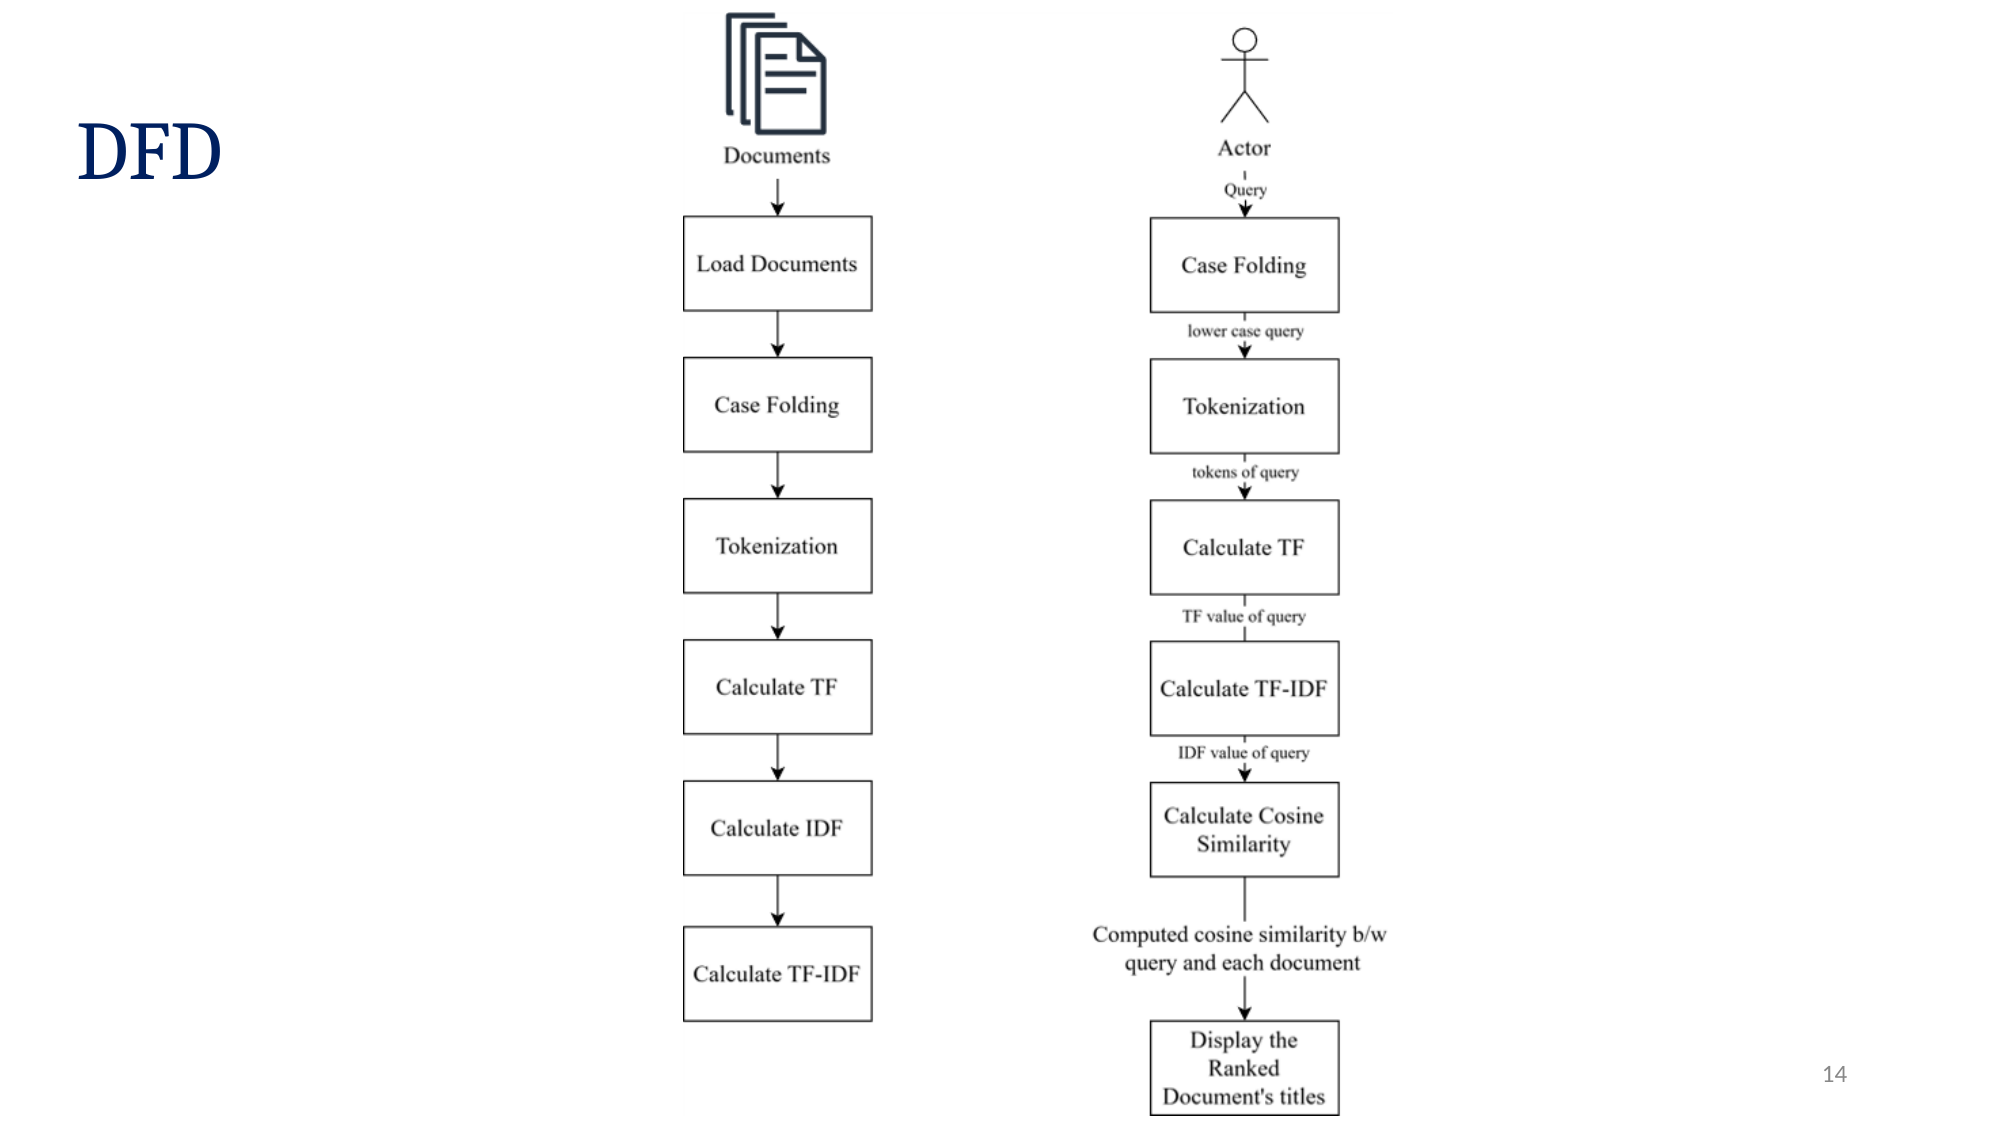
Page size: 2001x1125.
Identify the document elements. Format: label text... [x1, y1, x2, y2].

title DFD [61, 30, 649, 276]
slide_number ‹#› [1412, 1042, 1863, 1103]
picture [683, 12, 1393, 1116]
